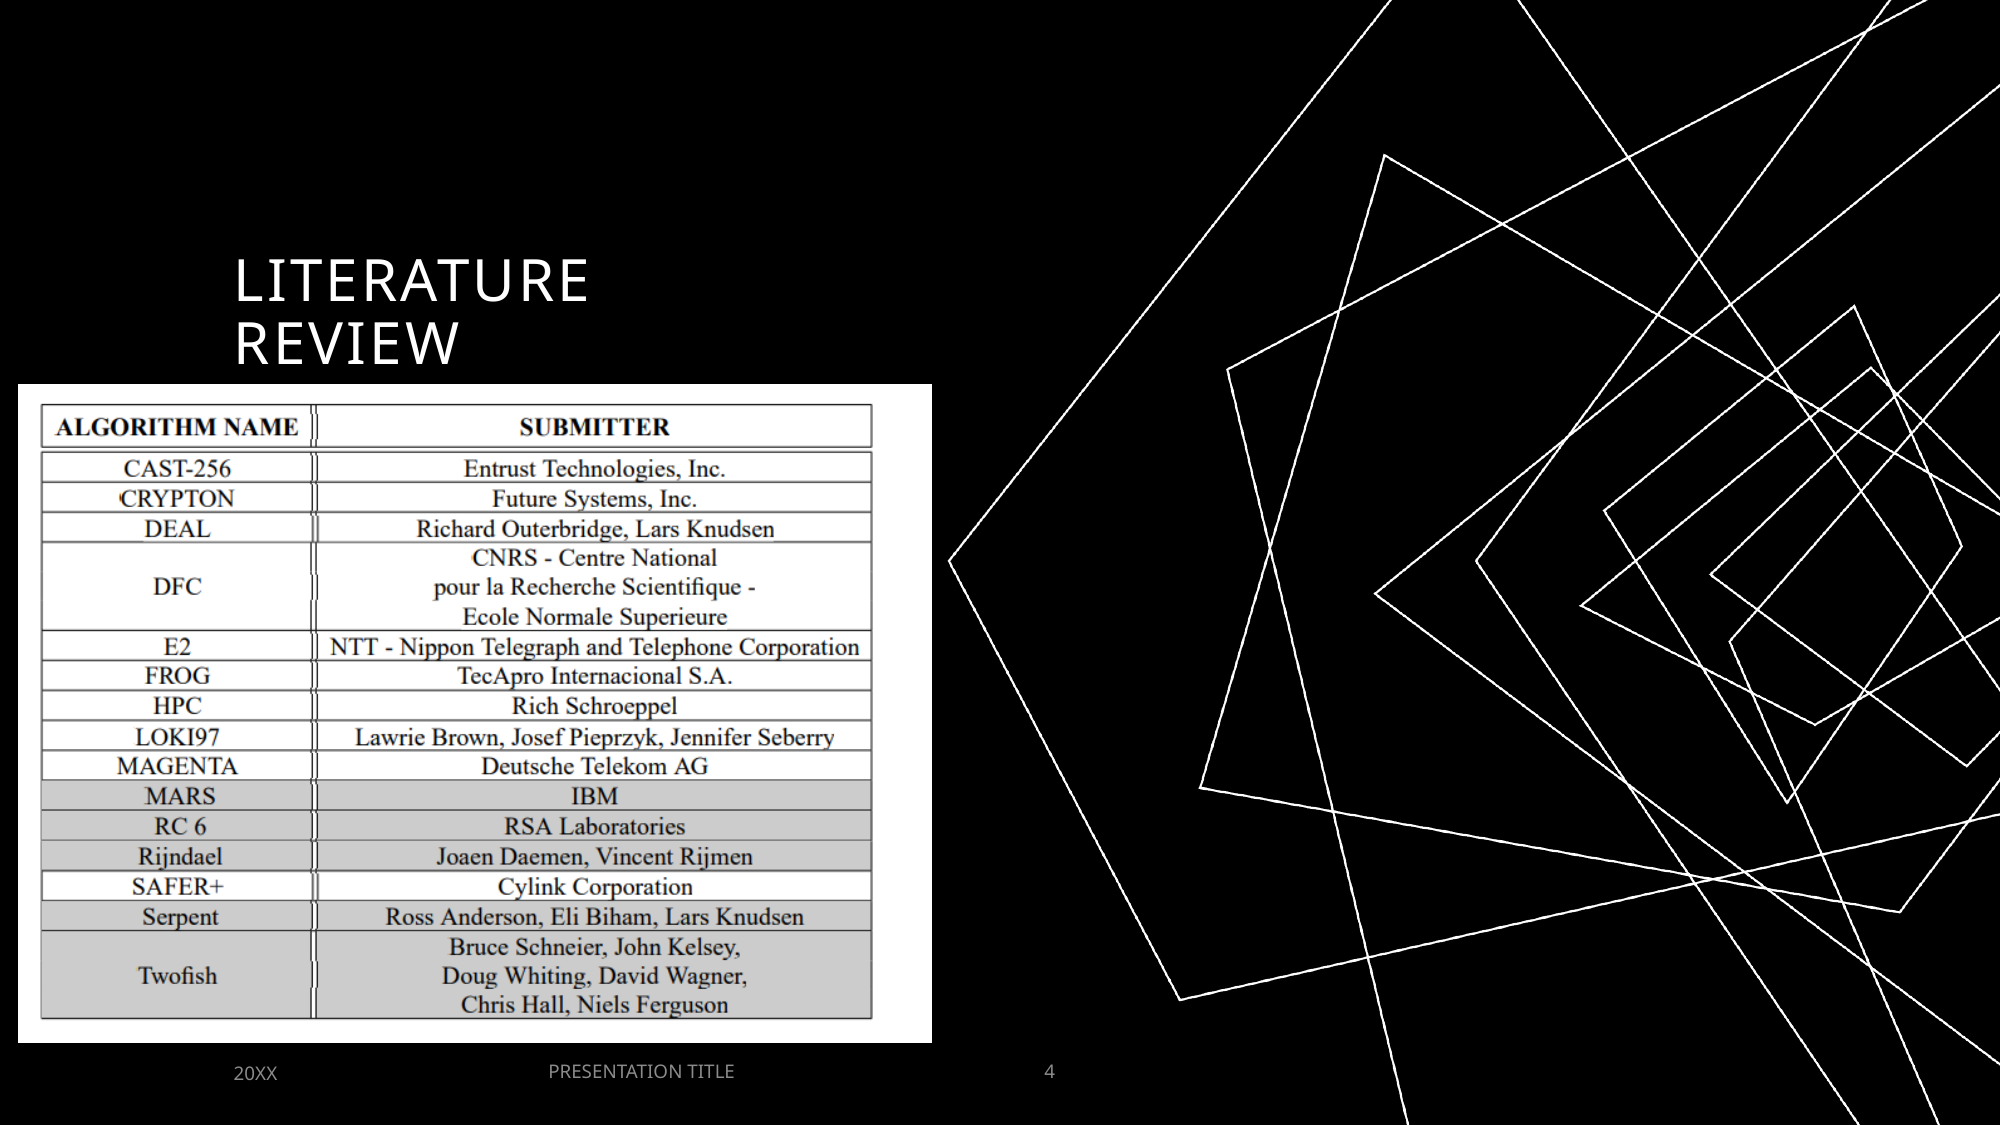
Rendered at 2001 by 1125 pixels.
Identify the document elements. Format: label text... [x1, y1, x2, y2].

footer PRESENTATION TITLE [437, 1043, 846, 1103]
slide_number 20XX [218, 1043, 381, 1103]
picture [900, 0, 2000, 1125]
title Literature review [218, 167, 694, 384]
slide_number 4 [908, 1042, 1071, 1103]
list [18, 384, 932, 1043]
